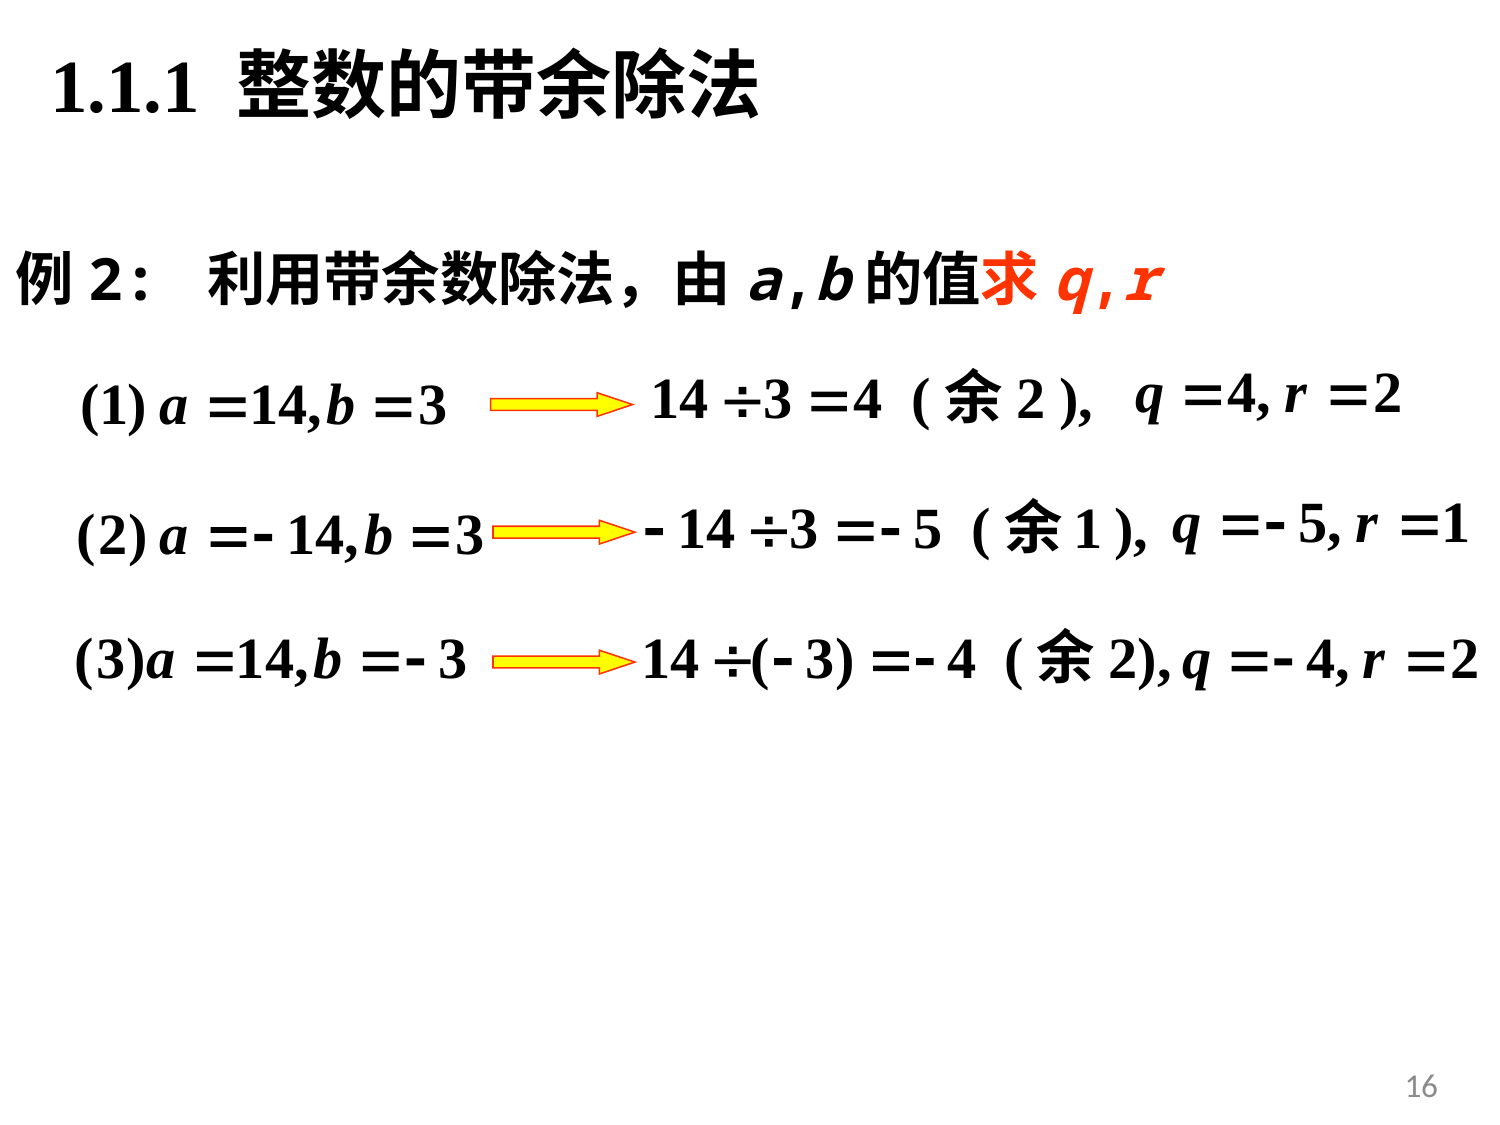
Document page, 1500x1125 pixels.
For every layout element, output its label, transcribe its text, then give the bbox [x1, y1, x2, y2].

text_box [641, 626, 1176, 698]
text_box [79, 378, 451, 444]
slide_number 16 [1103, 1066, 1454, 1102]
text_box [640, 496, 1152, 568]
text_box [493, 520, 635, 545]
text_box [73, 632, 470, 698]
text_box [650, 366, 1098, 438]
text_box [1179, 632, 1483, 698]
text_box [1132, 366, 1407, 432]
text_box [490, 392, 633, 417]
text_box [74, 508, 488, 574]
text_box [1170, 496, 1471, 562]
title 1.1.1 整数的带余除法 [34, 6, 1290, 160]
text_box 例2: 利用带余数除法，由a,b的值求q,r [1, 234, 1173, 320]
text_box [492, 650, 635, 674]
